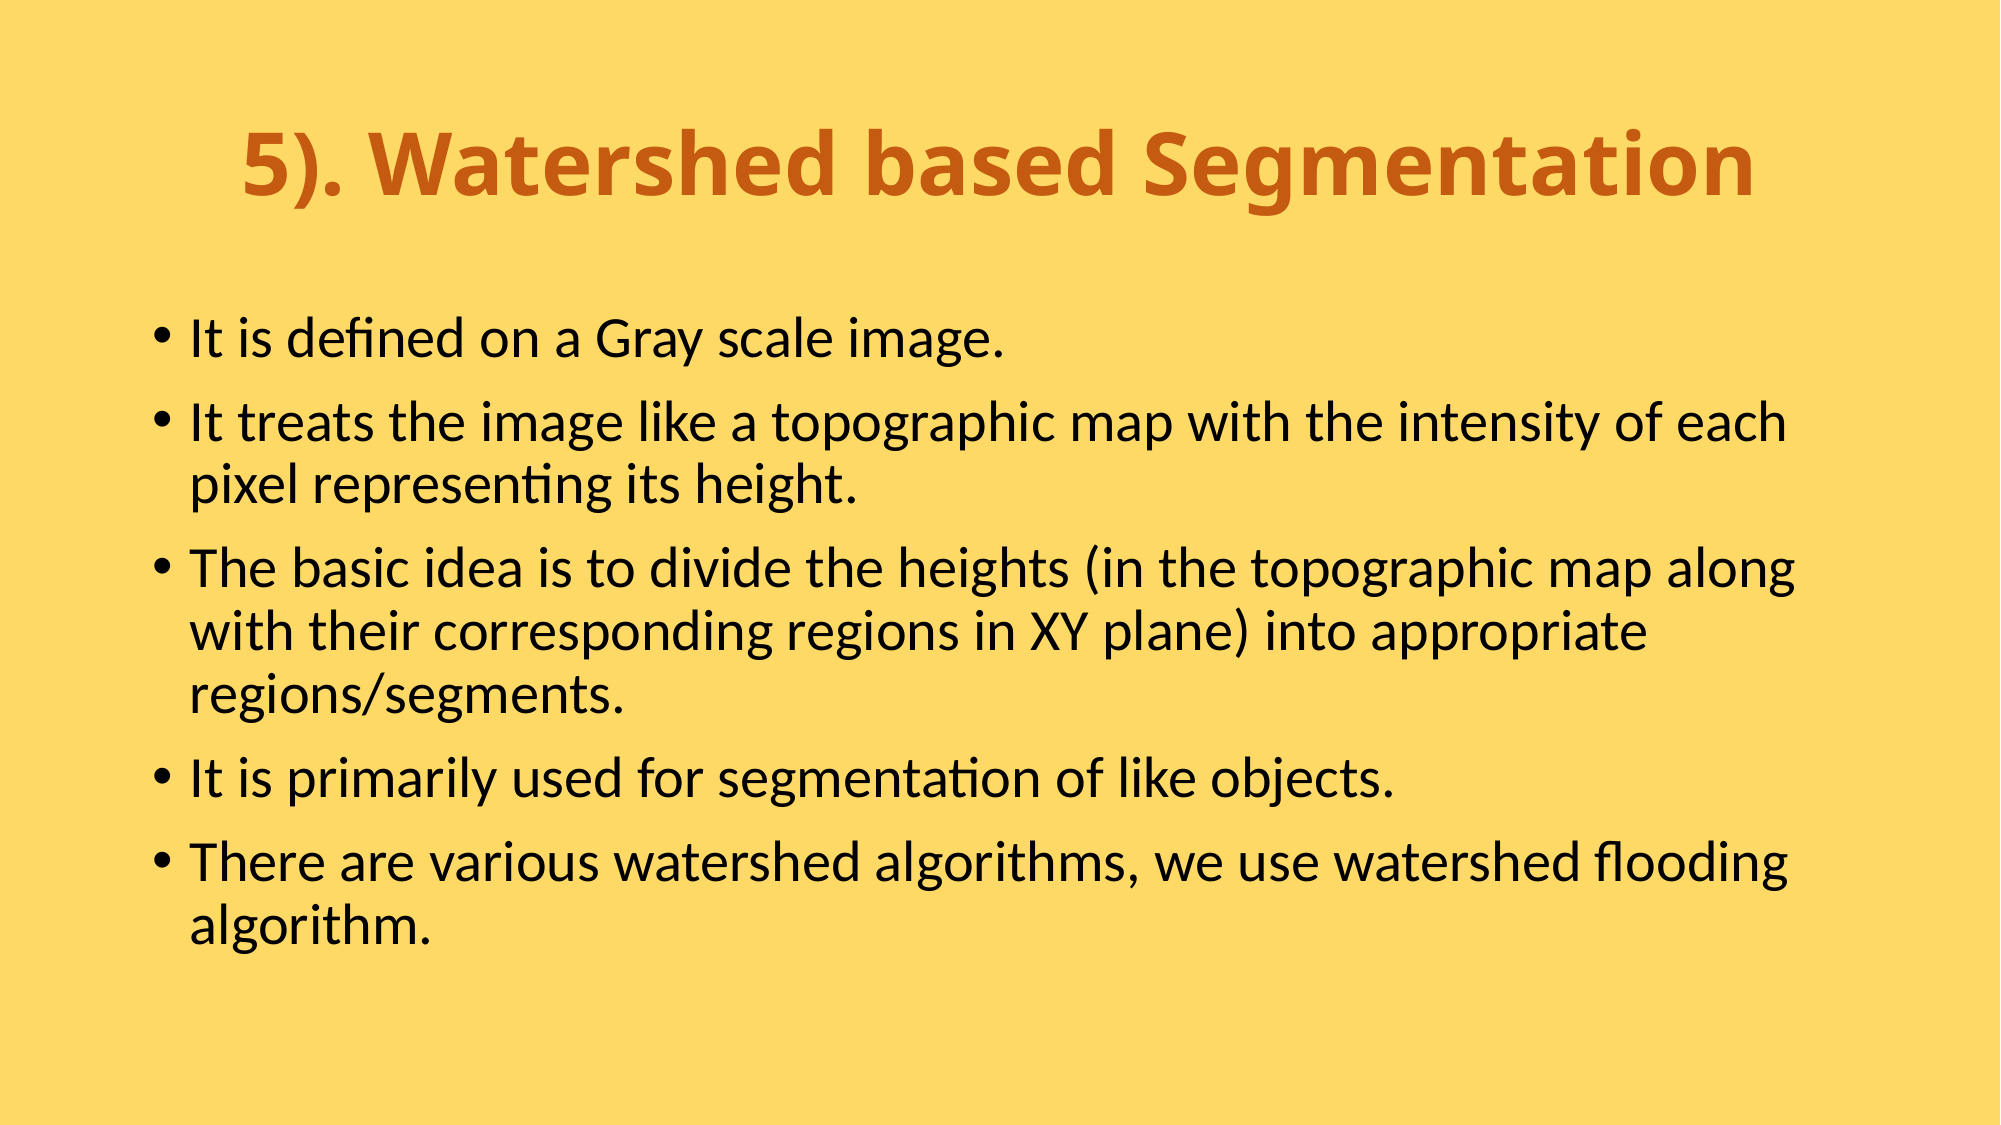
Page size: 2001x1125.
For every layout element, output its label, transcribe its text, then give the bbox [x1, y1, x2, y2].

title 5). Watershed based Segmentation [137, 111, 1863, 222]
list It is defined on a Gray scale image. It treats the image like a topographic map with the intensity of each pixel representing its height. The basic idea is to divide the heights (in the topographic map along with their corresponding regions in XY plane) into appropriate regions/segments. It is primarily used for segmentation of like objects. There are various watershed algorithms, we use watershed flooding algorithm. [137, 299, 1863, 1014]
